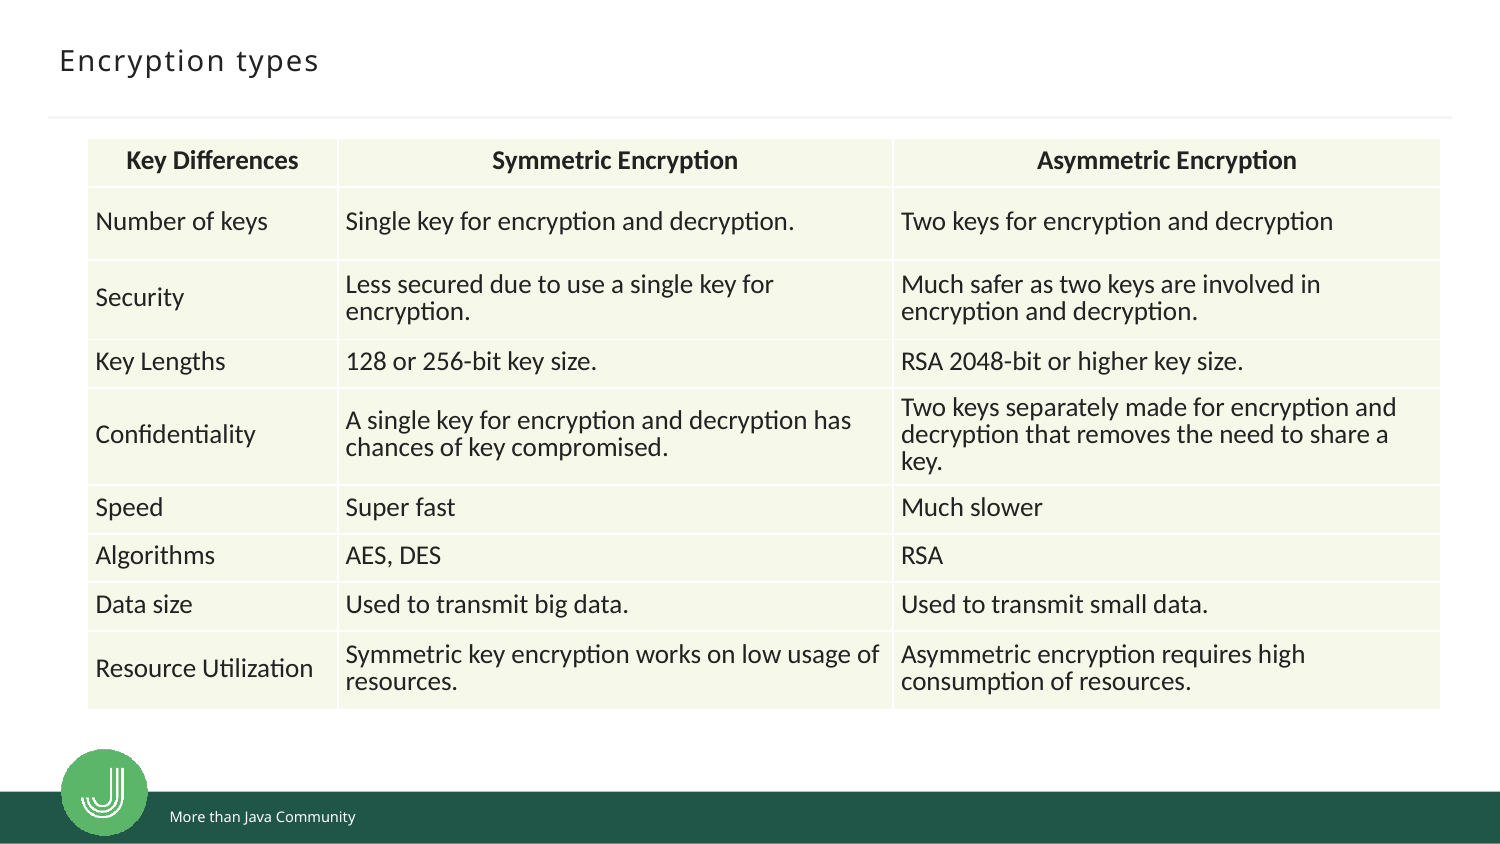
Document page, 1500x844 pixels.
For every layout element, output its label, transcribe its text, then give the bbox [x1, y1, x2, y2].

table_cell Speed [88, 486, 337, 533]
table_cell Asymmetric encryption requires high consumption of resources. [894, 632, 1440, 709]
table_cell AES, DES [339, 535, 892, 581]
table_cell Used to transmit small data. [894, 583, 1440, 630]
table_cell Single key for encryption and decryption. [339, 188, 892, 259]
table_cell Much slower [894, 486, 1440, 533]
table_header Symmetric Encryption [339, 139, 892, 186]
table_header Asymmetric Encryption [894, 139, 1440, 186]
table_cell Symmetric key encryption works on low usage of resources. [339, 632, 892, 709]
table_cell RSA [894, 535, 1440, 581]
table_cell Number of keys [88, 188, 337, 259]
table_cell A single key for encryption and decryption has chances of key compromised. [339, 389, 892, 484]
table_cell Two keys for encryption and decryption [894, 188, 1440, 259]
table_cell Key Lengths [88, 340, 337, 387]
table_cell Much safer as two keys are involved in encryption and decryption. [894, 261, 1440, 339]
table_cell Less secured due to use a single key for encryption. [339, 261, 892, 339]
table_cell Algorithms [88, 535, 337, 581]
table_cell 128 or 256-bit key size. [339, 340, 892, 387]
table_header Key Differences [88, 139, 337, 186]
title Encryption types [59, 37, 1442, 87]
table_cell Super fast [339, 486, 892, 533]
table_cell Resource Utilization [88, 632, 337, 709]
table_cell Security [88, 261, 337, 339]
table_cell Confidentiality [88, 389, 337, 484]
table_cell Used to transmit big data. [339, 583, 892, 630]
table_cell Two keys separately made for encryption and decryption that removes the need to share a key. [894, 389, 1440, 484]
picture [59, 747, 149, 837]
table_cell RSA 2048-bit or higher key size. [894, 340, 1440, 387]
table_cell Data size [88, 583, 337, 630]
